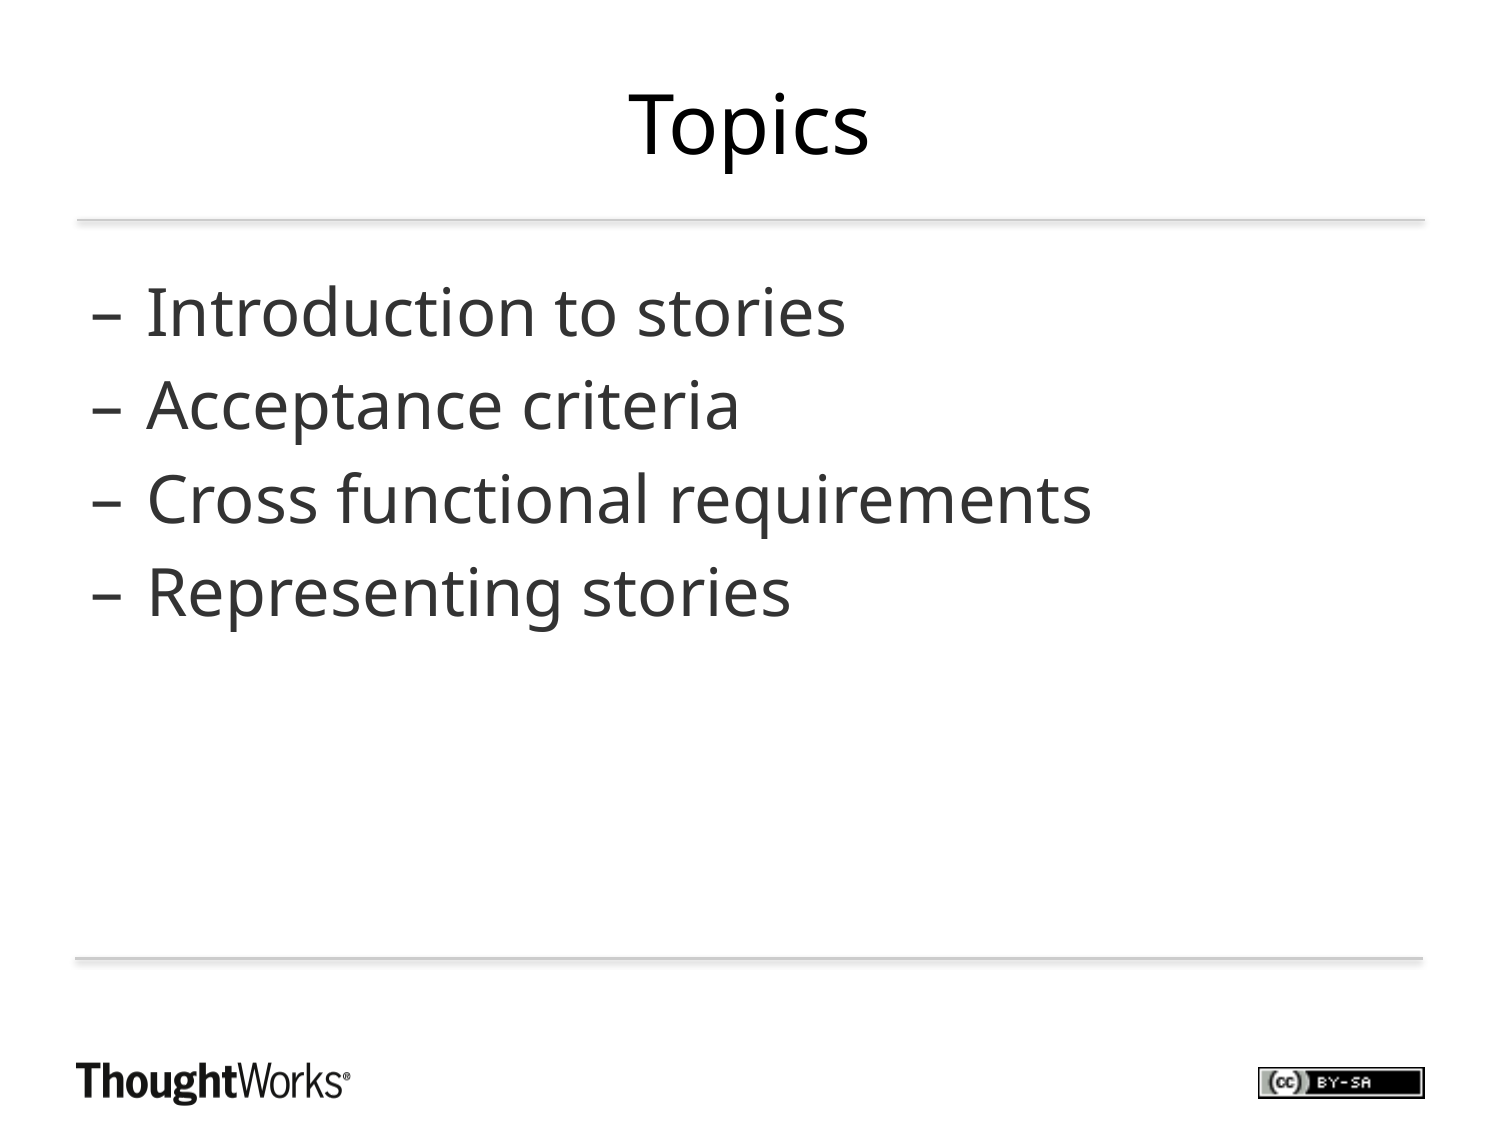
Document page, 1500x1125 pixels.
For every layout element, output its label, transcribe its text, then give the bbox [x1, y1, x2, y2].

picture [1258, 1067, 1425, 1099]
title Topics [75, 45, 1425, 197]
picture [75, 1062, 351, 1106]
list Introduction to stories Acceptance criteria Cross functional requirements Representing stories [75, 262, 1425, 948]
